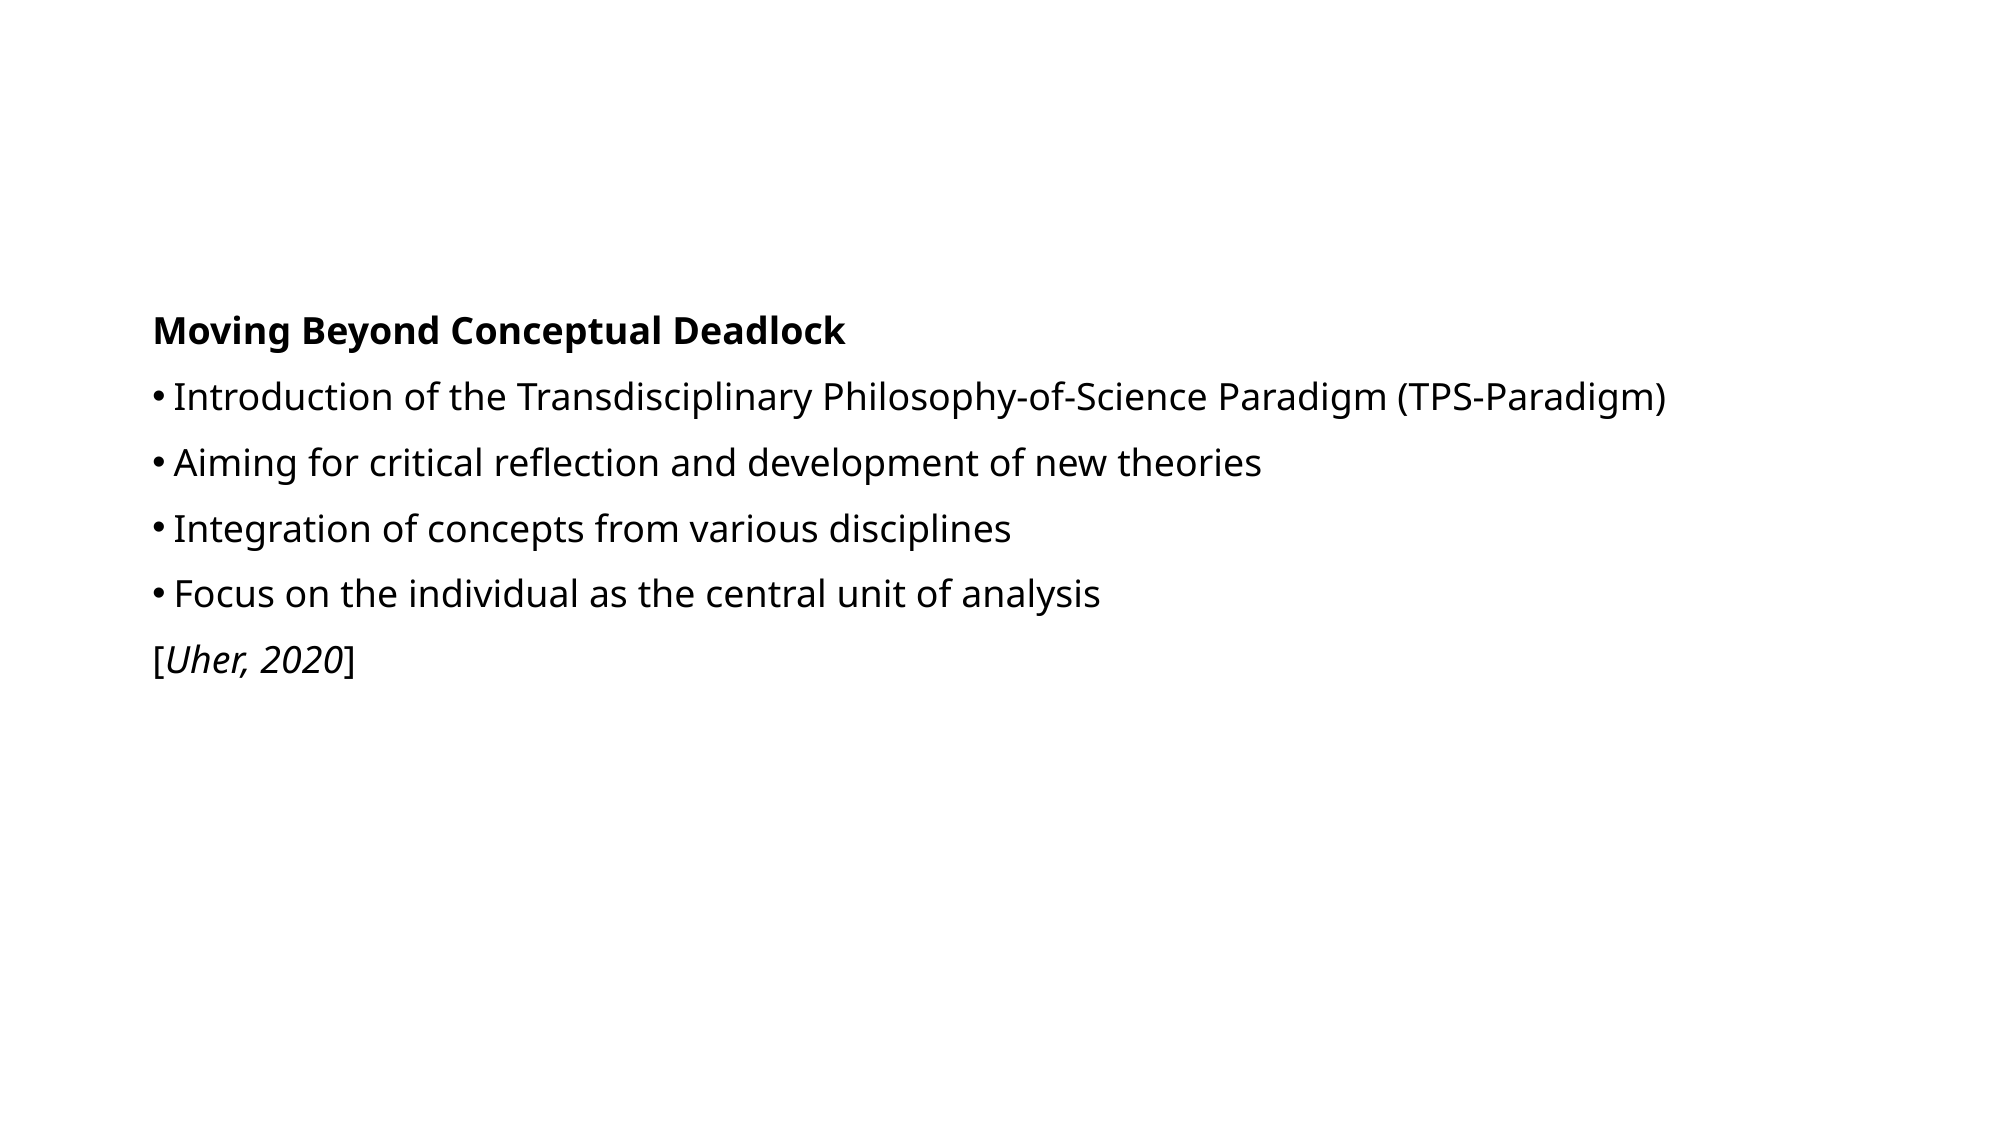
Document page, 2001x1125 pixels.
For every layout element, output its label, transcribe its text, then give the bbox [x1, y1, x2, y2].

list Moving Beyond Conceptual Deadlock Introduction of the Transdisciplinary Philosophy-of-Science Paradigm (TPS-Paradigm) Aiming for critical reflection and development of new theories Integration of concepts from various disciplines Focus on the individual as the central unit of analysis [Uher, 2020] [137, 299, 1863, 1014]
